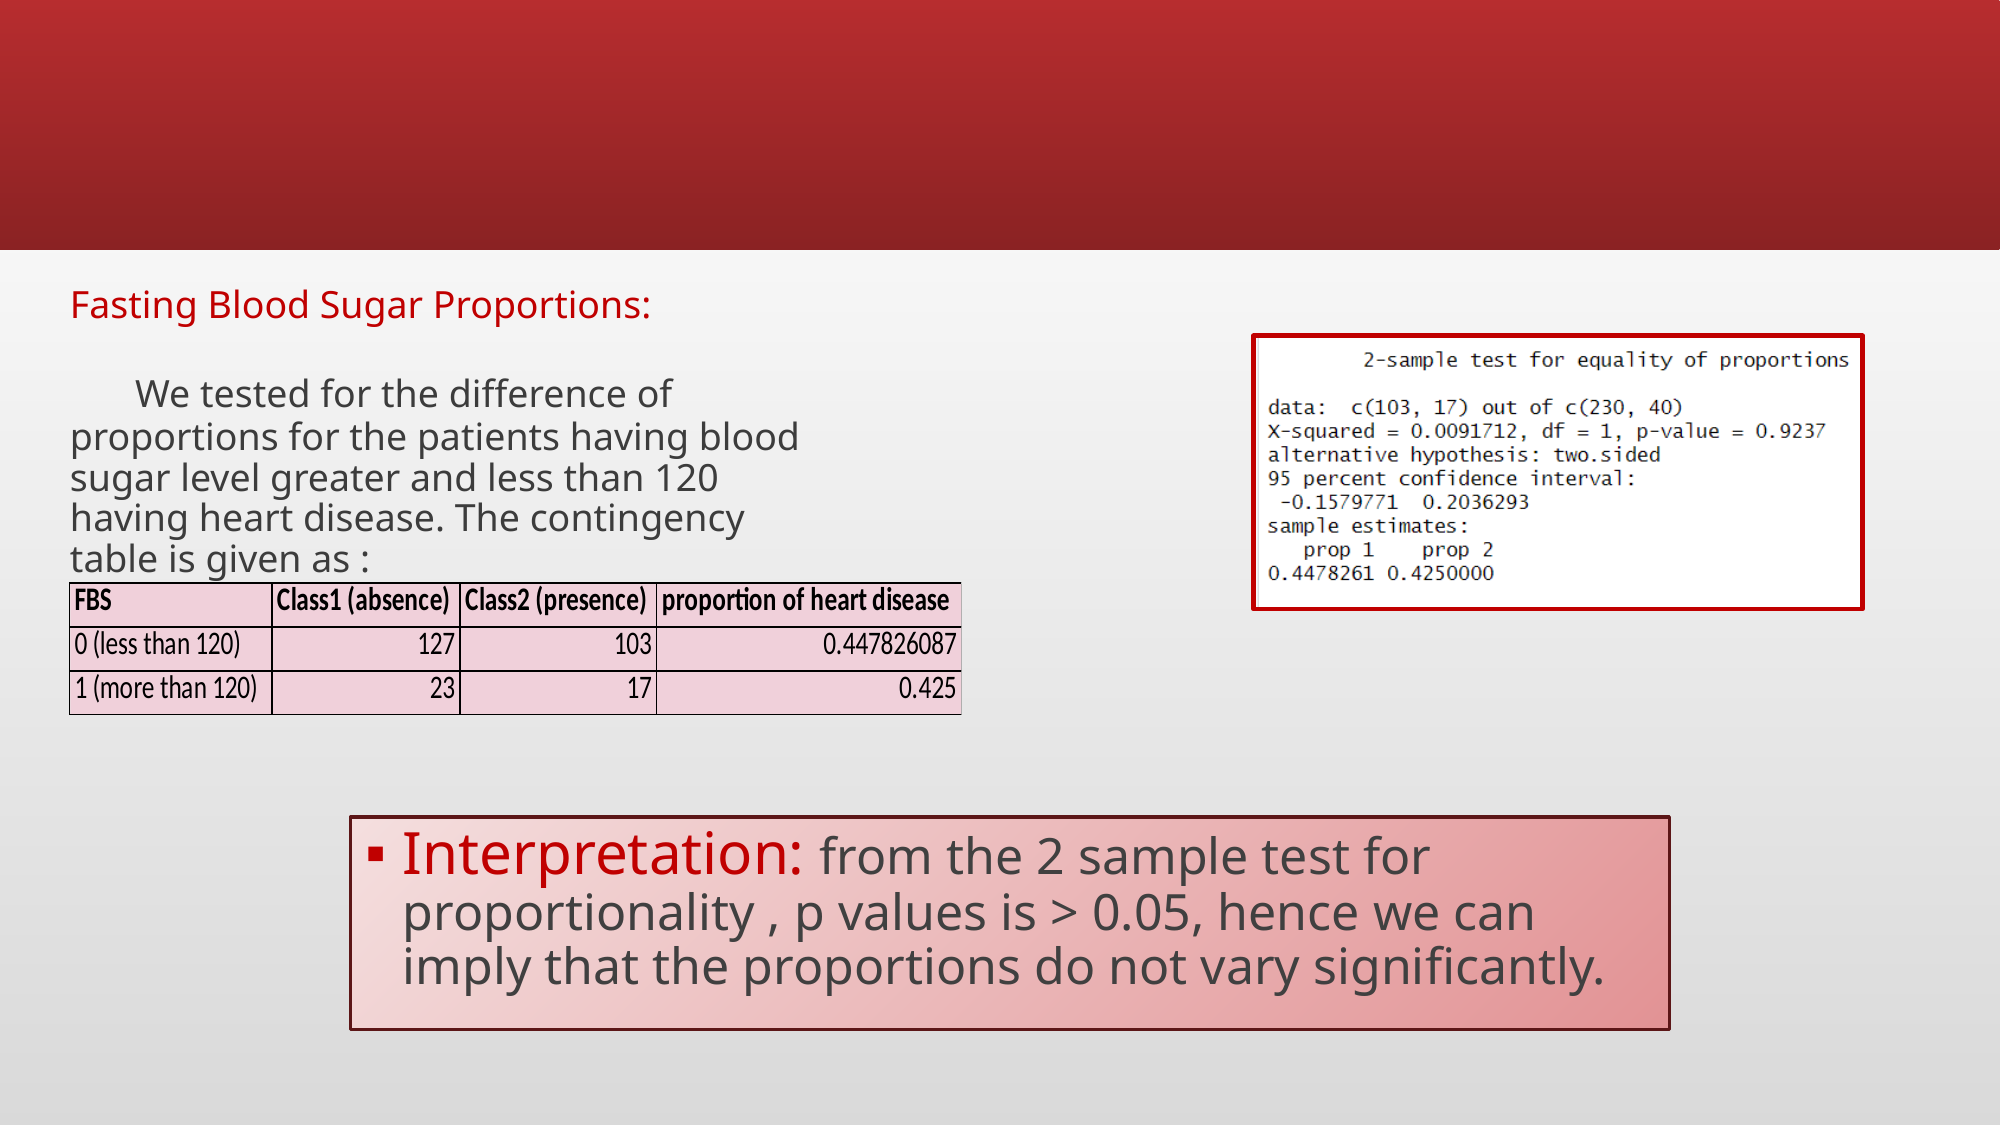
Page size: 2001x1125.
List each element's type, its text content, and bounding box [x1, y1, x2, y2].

picture [1255, 338, 1861, 607]
list Interpretation: from the 2 sample test for proportionality , p values is > 0.05, hence we can imply that the proportions do not vary significantly. [350, 816, 1670, 1030]
list Fasting Blood Sugar Proportions: We tested for the difference of proportions for the patients having blood sugar level greater and less than 120 having heart disease. The contingency table is given as : [55, 278, 843, 1030]
picture [68, 582, 963, 716]
